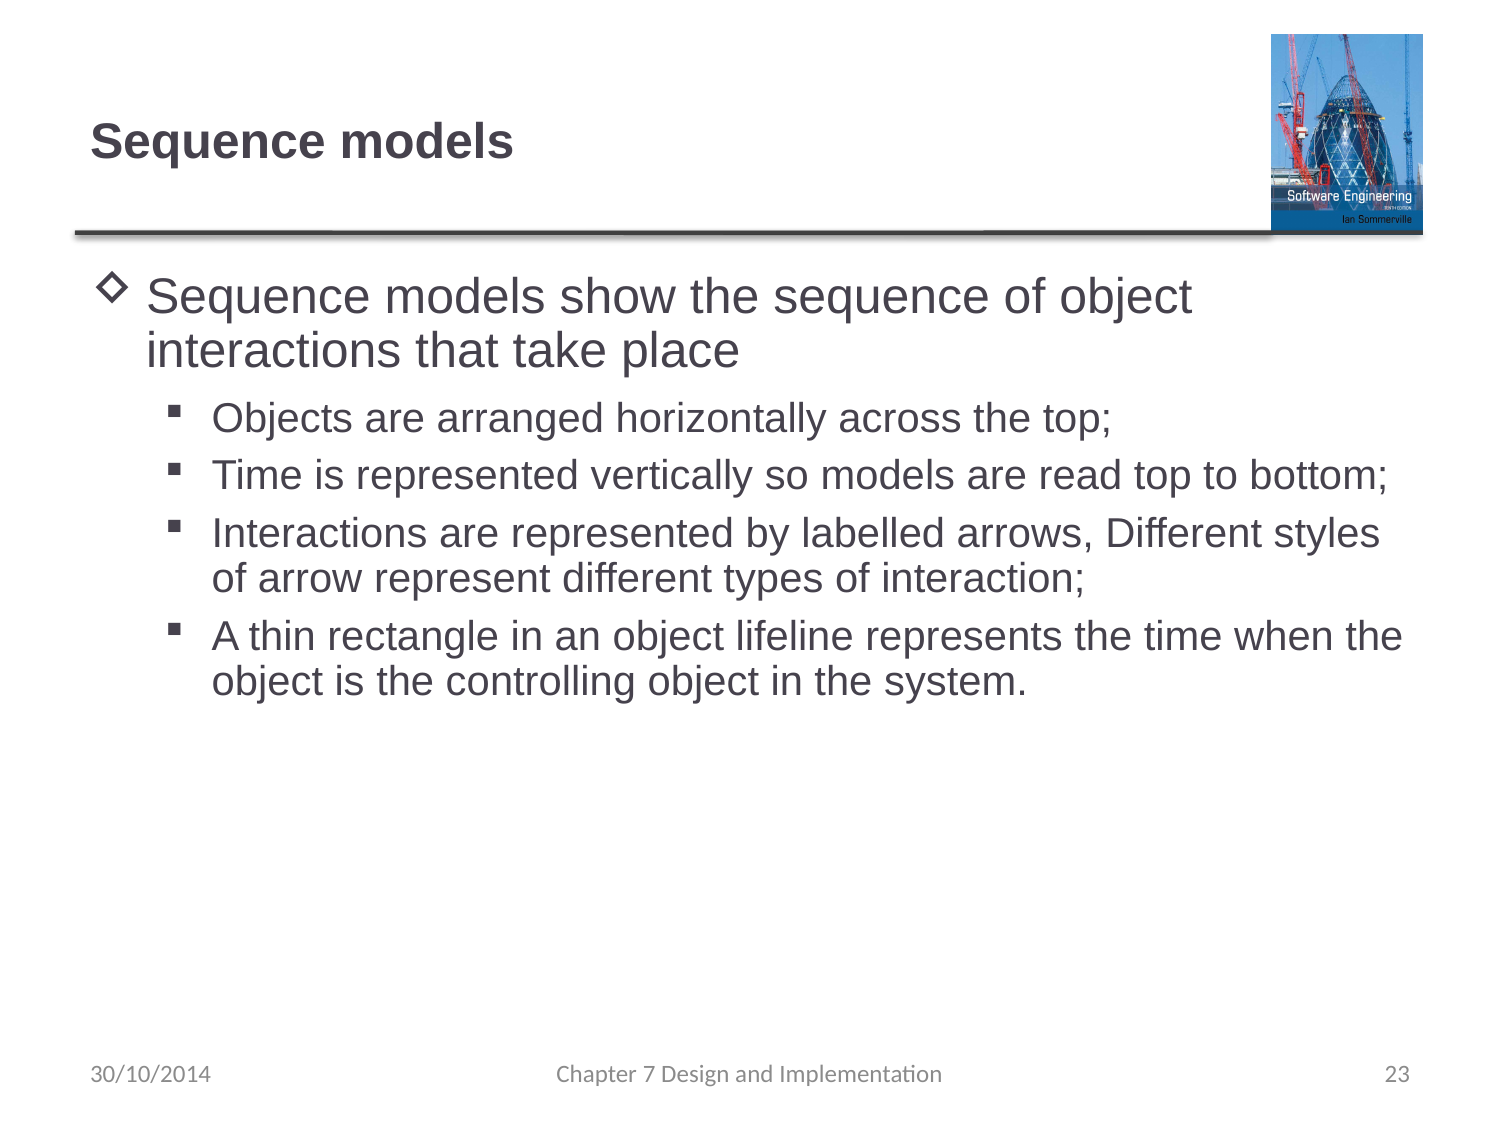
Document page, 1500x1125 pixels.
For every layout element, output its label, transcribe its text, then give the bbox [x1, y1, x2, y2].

slide_number 23 [1074, 1042, 1425, 1103]
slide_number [75, 1042, 425, 1103]
list Sequence models show the sequence of object interactions that take place Objects are arranged horizontally across the top; Time is represented vertically so models are read top to bottom; Interactions are represented by labelled arrows, Different styles of arrow represent different types of interaction; A thin rectangle in an object lifeline represents the time when the object is the controlling object in the system. [75, 262, 1425, 1005]
picture [1271, 34, 1423, 230]
footer Chapter 7 Design and Implementation [512, 1042, 988, 1103]
title Sequence models [74, 44, 1272, 233]
